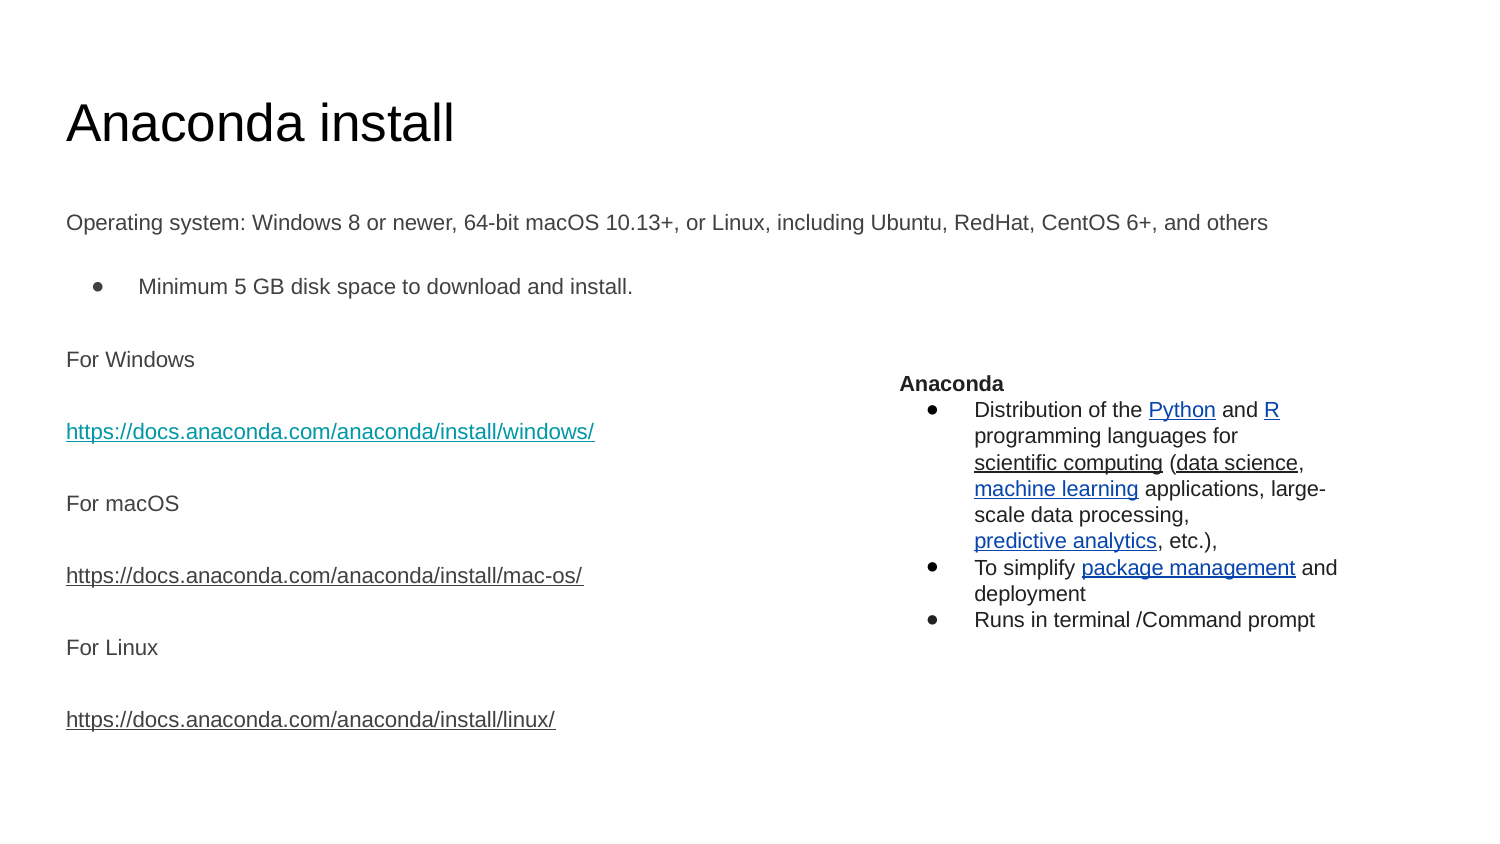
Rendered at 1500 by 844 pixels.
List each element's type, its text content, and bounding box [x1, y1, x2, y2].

text_box Anaconda Distribution of the Python and R programming languages for scientific computing (data science, machine learning applications, large-scale data processing, predictive analytics, etc.), To simplify package management and deployment Runs in terminal /Command prompt [884, 354, 1377, 647]
title Anaconda install [51, 72, 1449, 167]
list Operating system: Windows 8 or newer, 64-bit macOS 10.13+, or Linux, including Ubuntu, RedHat, CentOS 6+, and others Minimum 5 GB disk space to download and install. For Windows https://docs.anaconda.com/anaconda/install/windows/ For macOS https://docs.anaconda.com/anaconda/install/mac-os/ For Linux https://docs.anaconda.com/anaconda/install/linux/ [51, 189, 1449, 750]
